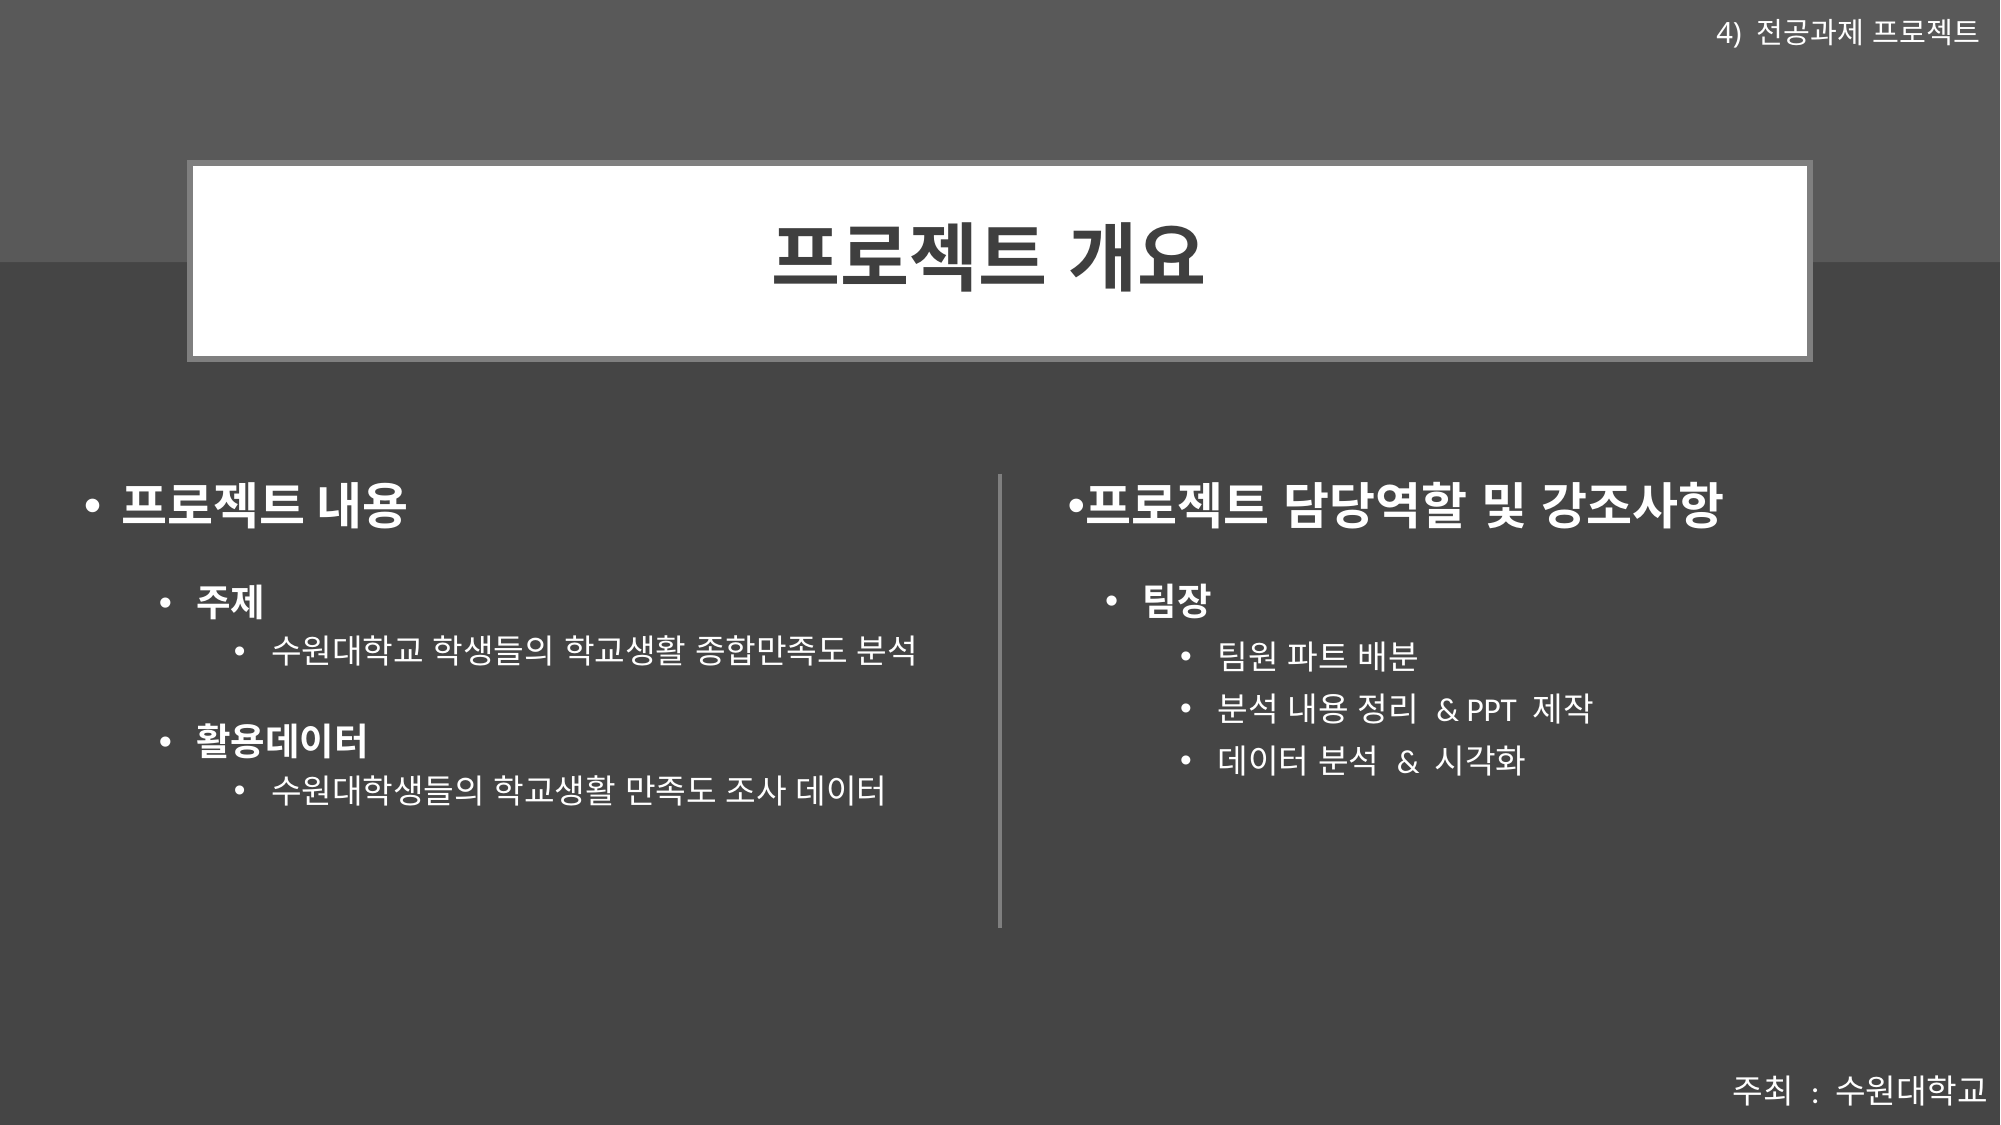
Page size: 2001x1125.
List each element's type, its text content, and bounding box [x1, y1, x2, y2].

text_box 프로젝트 내용 주제 수원대학교 학생들의 학교생활 종합만족도 분석 활용데이터 수원대학생들의 학교생활 만족도 조사 데이터 [68, 473, 1000, 1008]
text_box 프로젝트 담당역할 및 강조사항 팀장 팀원 파트 배분 분석 내용 정리 & PPT 제작 데이터 분석 & 시각화 [1052, 473, 1931, 960]
text_box 주최 : 수원대학교 [1717, 1067, 2000, 1125]
text_box 4) 전공과제 프로젝트 [1701, 0, 2000, 87]
text_box [0, 0, 2000, 263]
title 프로젝트 개요 [190, 163, 1810, 360]
